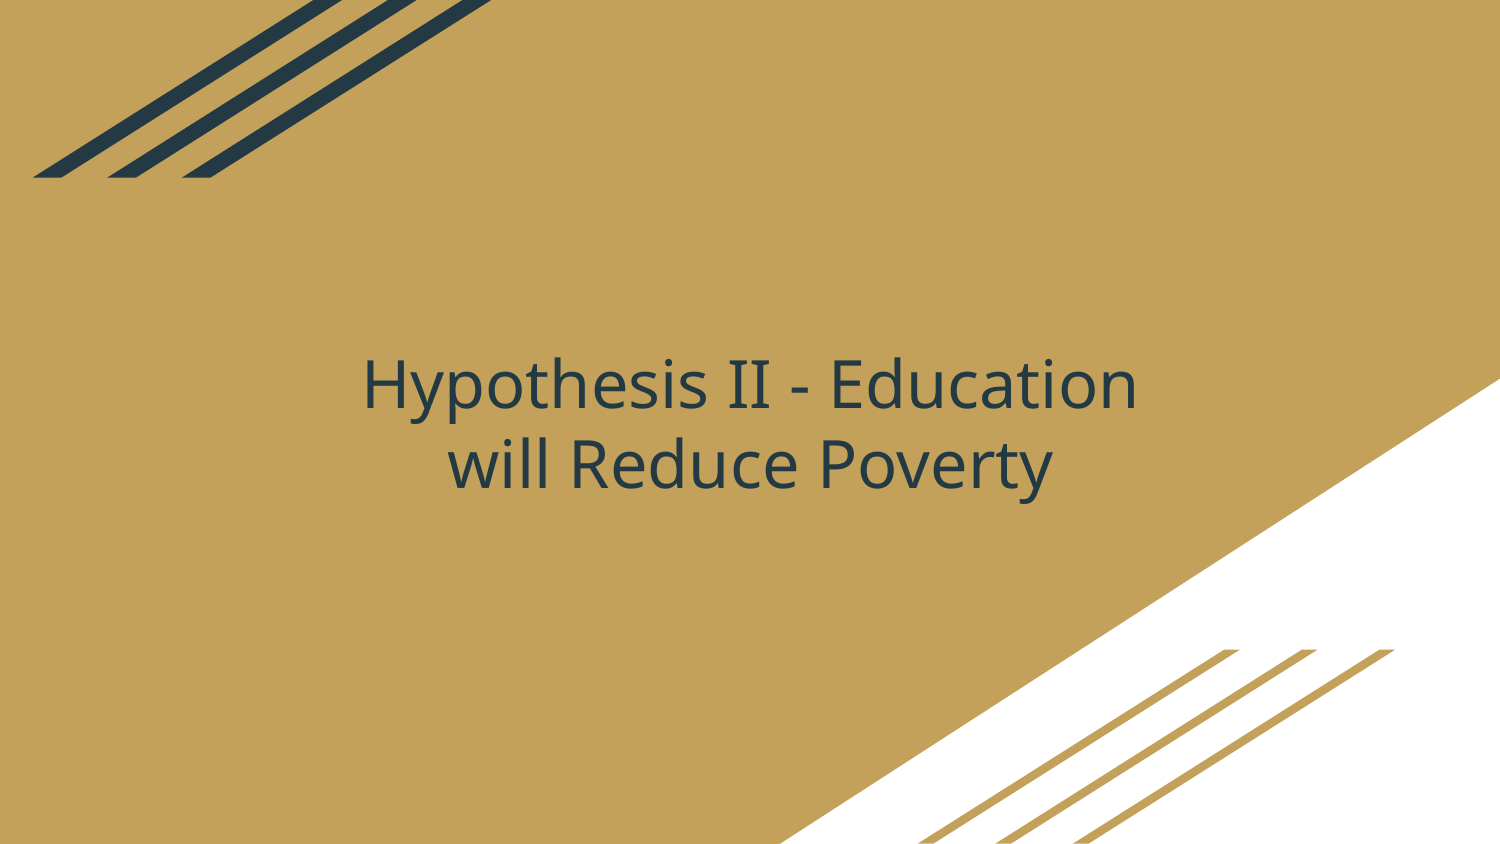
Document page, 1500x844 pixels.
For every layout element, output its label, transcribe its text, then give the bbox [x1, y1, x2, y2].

title Hypothesis II - Education will Reduce Poverty [309, 286, 1192, 557]
